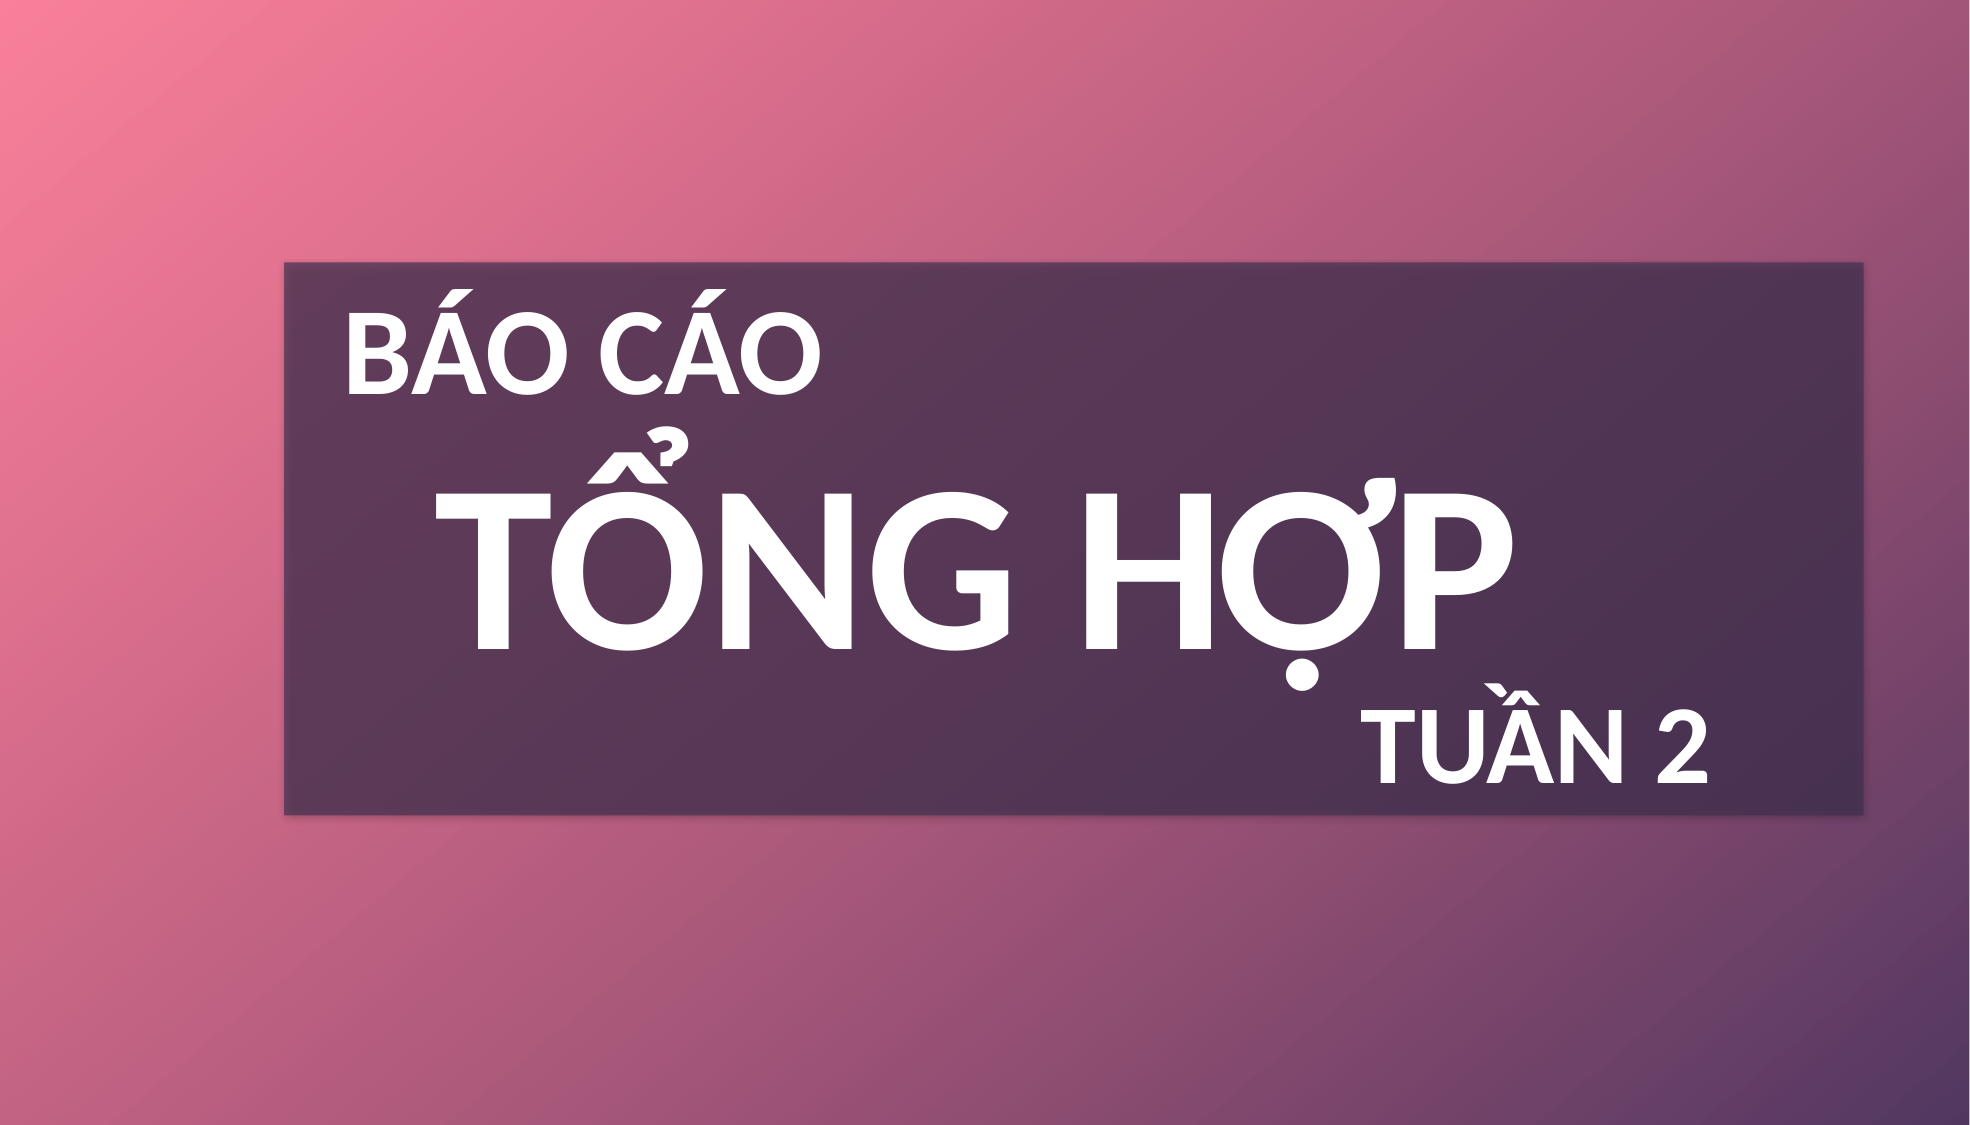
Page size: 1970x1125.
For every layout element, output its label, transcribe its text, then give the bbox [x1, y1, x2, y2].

text_box [283, 262, 1864, 816]
text_box BÁO CÁO [328, 262, 1336, 402]
text_box [0, 0, 1970, 1125]
text_box TUẦN 2 [1345, 664, 1880, 814]
text_box TỔNG HỢP [311, 402, 1642, 705]
